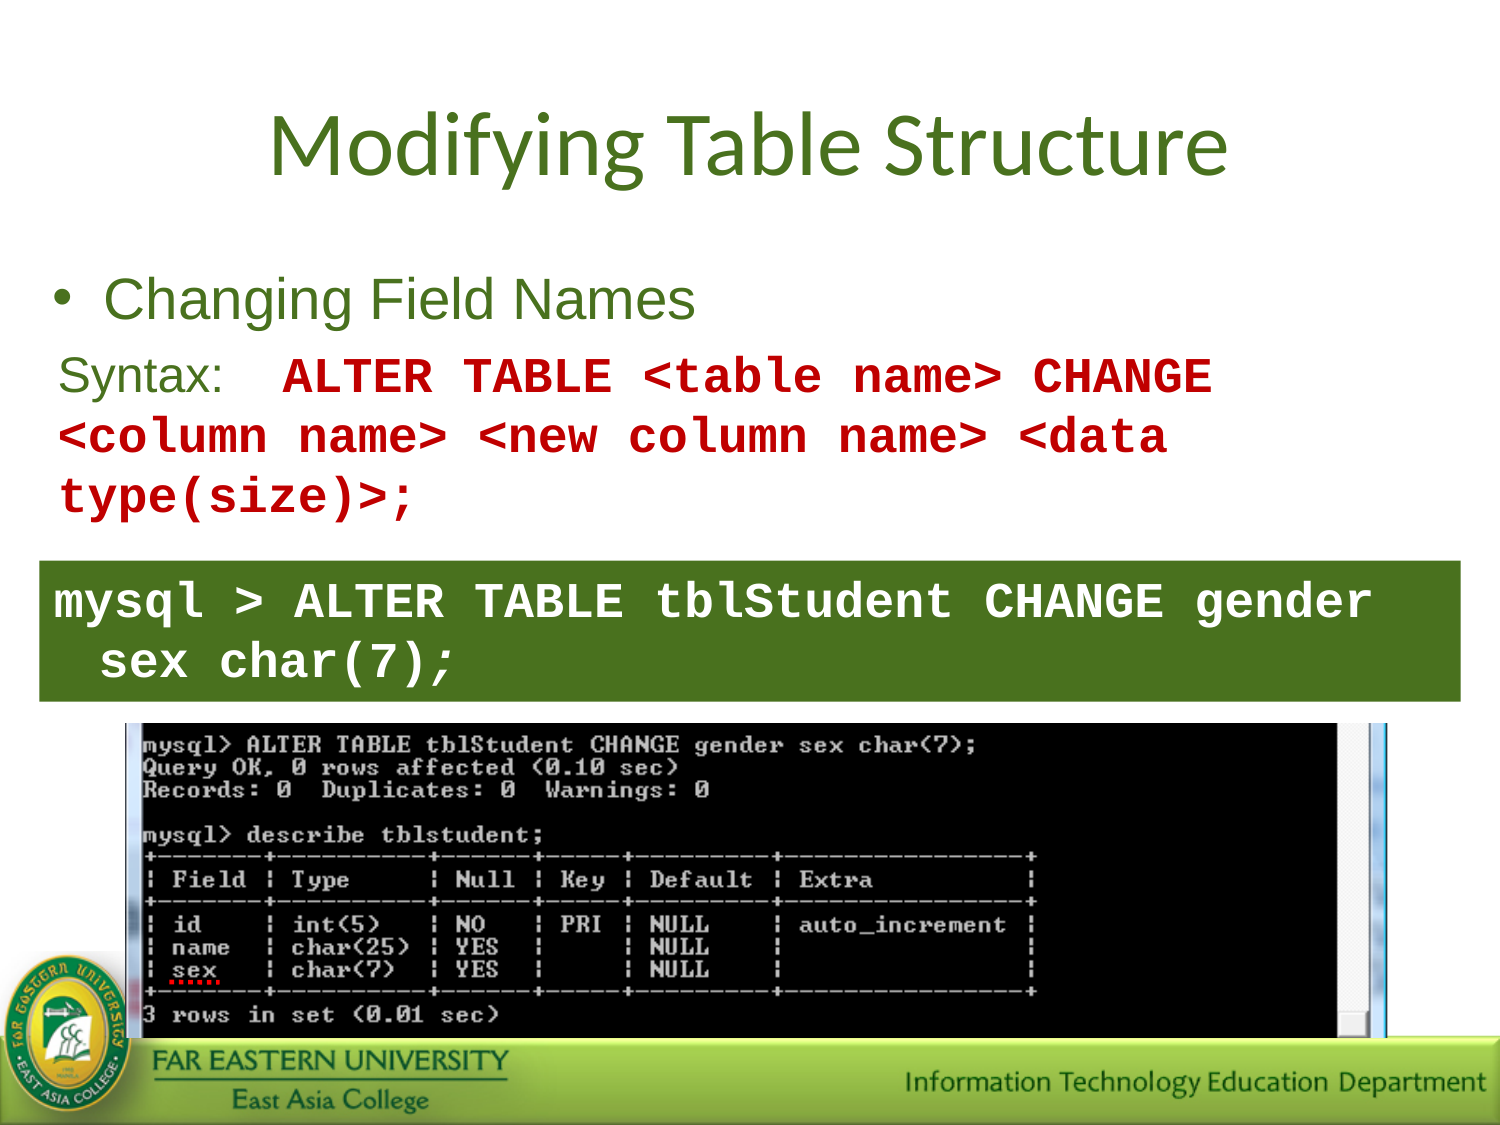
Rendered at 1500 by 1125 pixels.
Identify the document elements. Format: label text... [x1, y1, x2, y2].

text_box Changing Field Names [37, 253, 1450, 339]
title Modifying Table Structure [74, 44, 1426, 233]
text_box mysql > ALTER TABLE tblStudent CHANGE gender sex char(7); [39, 560, 1461, 702]
text_box Syntax: ALTER TABLE <table name> CHANGE <column name> <new column name> <data type(size)>; [42, 335, 1456, 531]
picture [0, 722, 1500, 1125]
